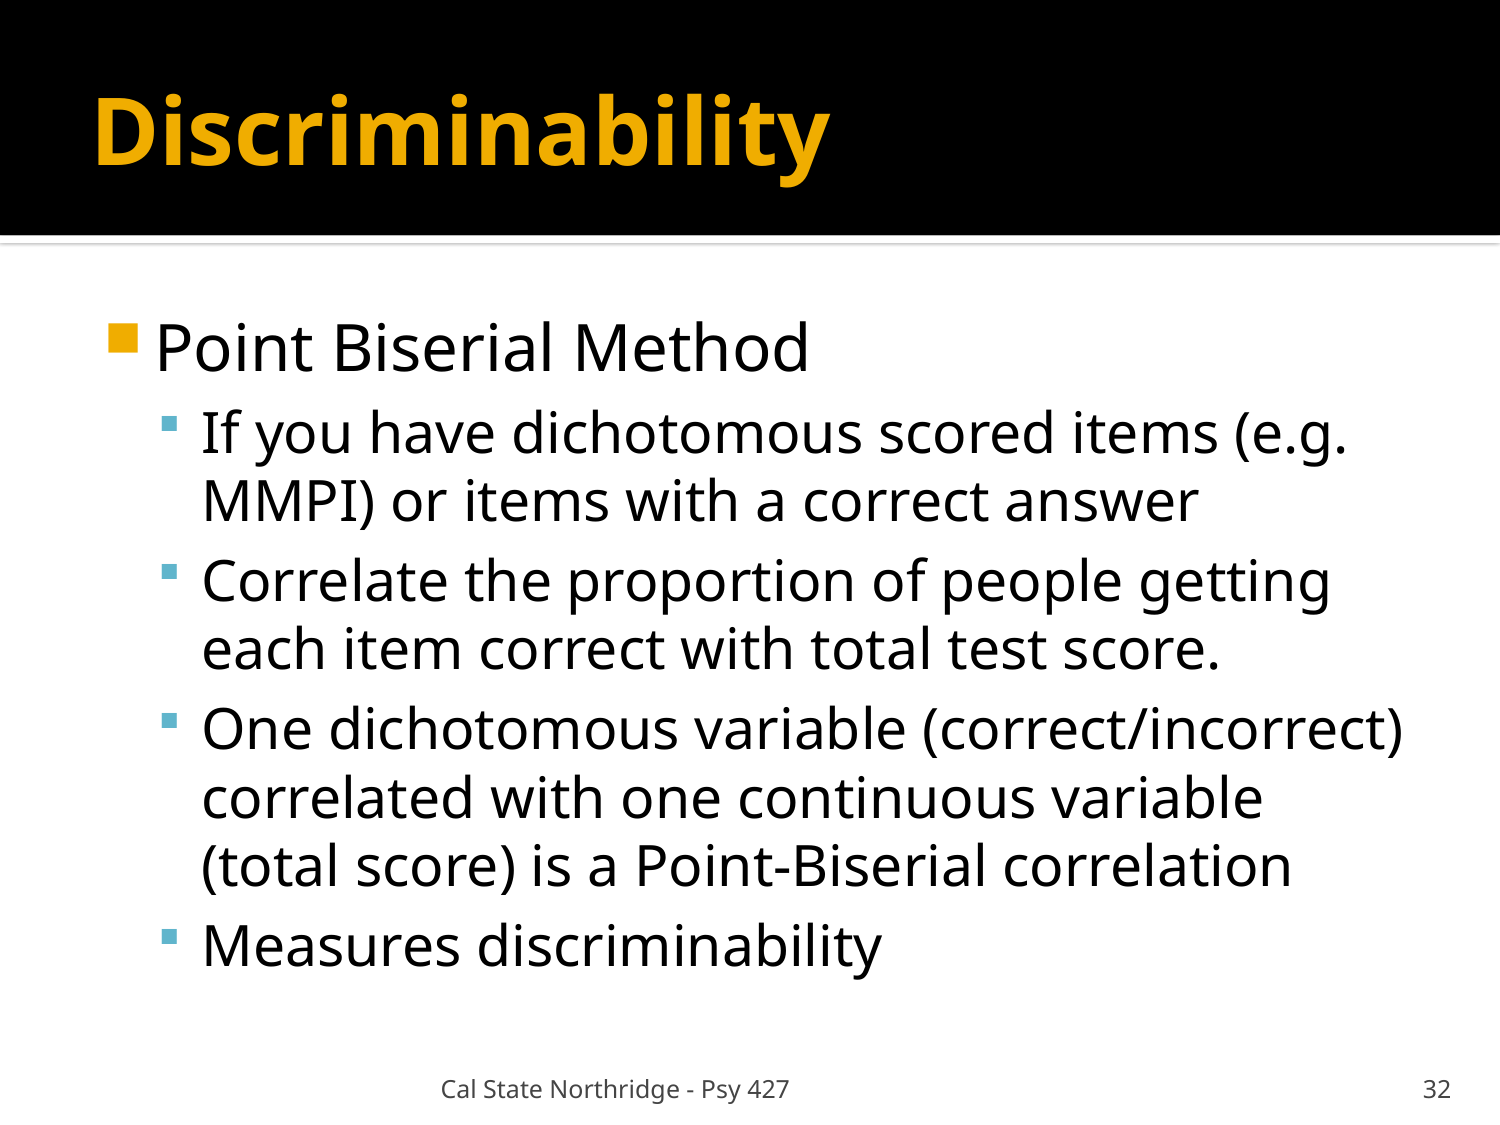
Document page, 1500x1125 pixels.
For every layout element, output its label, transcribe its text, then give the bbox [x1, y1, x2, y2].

slide_number 32 [1345, 1062, 1467, 1108]
list Point Biserial Method If you have dichotomous scored items (e.g. MMPI) or items with a correct answer Correlate the proportion of people getting each item correct with total test score. One dichotomous variable (correct/incorrect) correlated with one continuous variable (total score) is a Point-Biserial correlation Measures discriminability [75, 291, 1425, 1050]
footer Cal State Northridge - Psy 427 [433, 1062, 1337, 1108]
title Discriminability [75, 25, 1425, 231]
